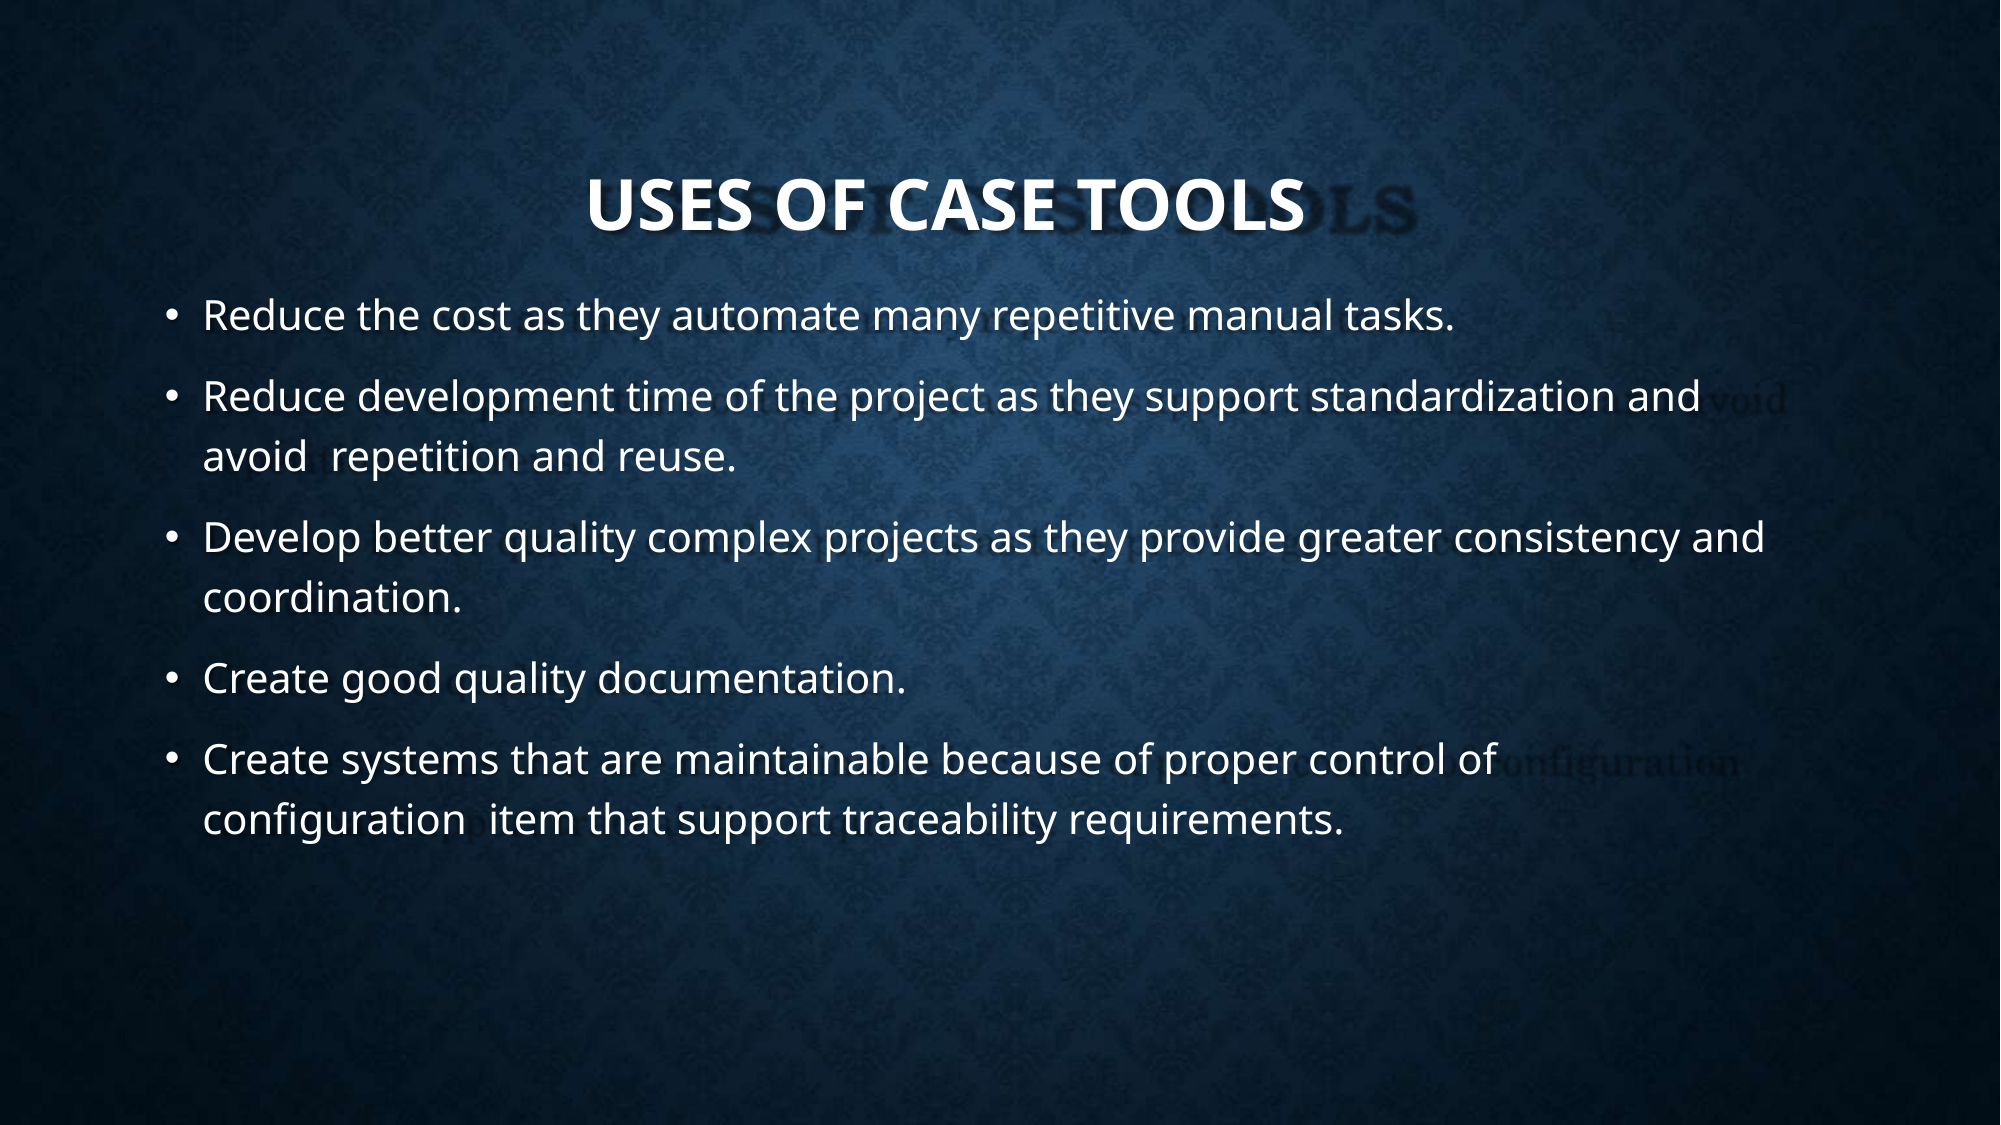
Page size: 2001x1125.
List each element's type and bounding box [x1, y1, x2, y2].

text_box [540, 139, 1467, 272]
text_box [139, 275, 1828, 874]
picture [0, 0, 2000, 1125]
